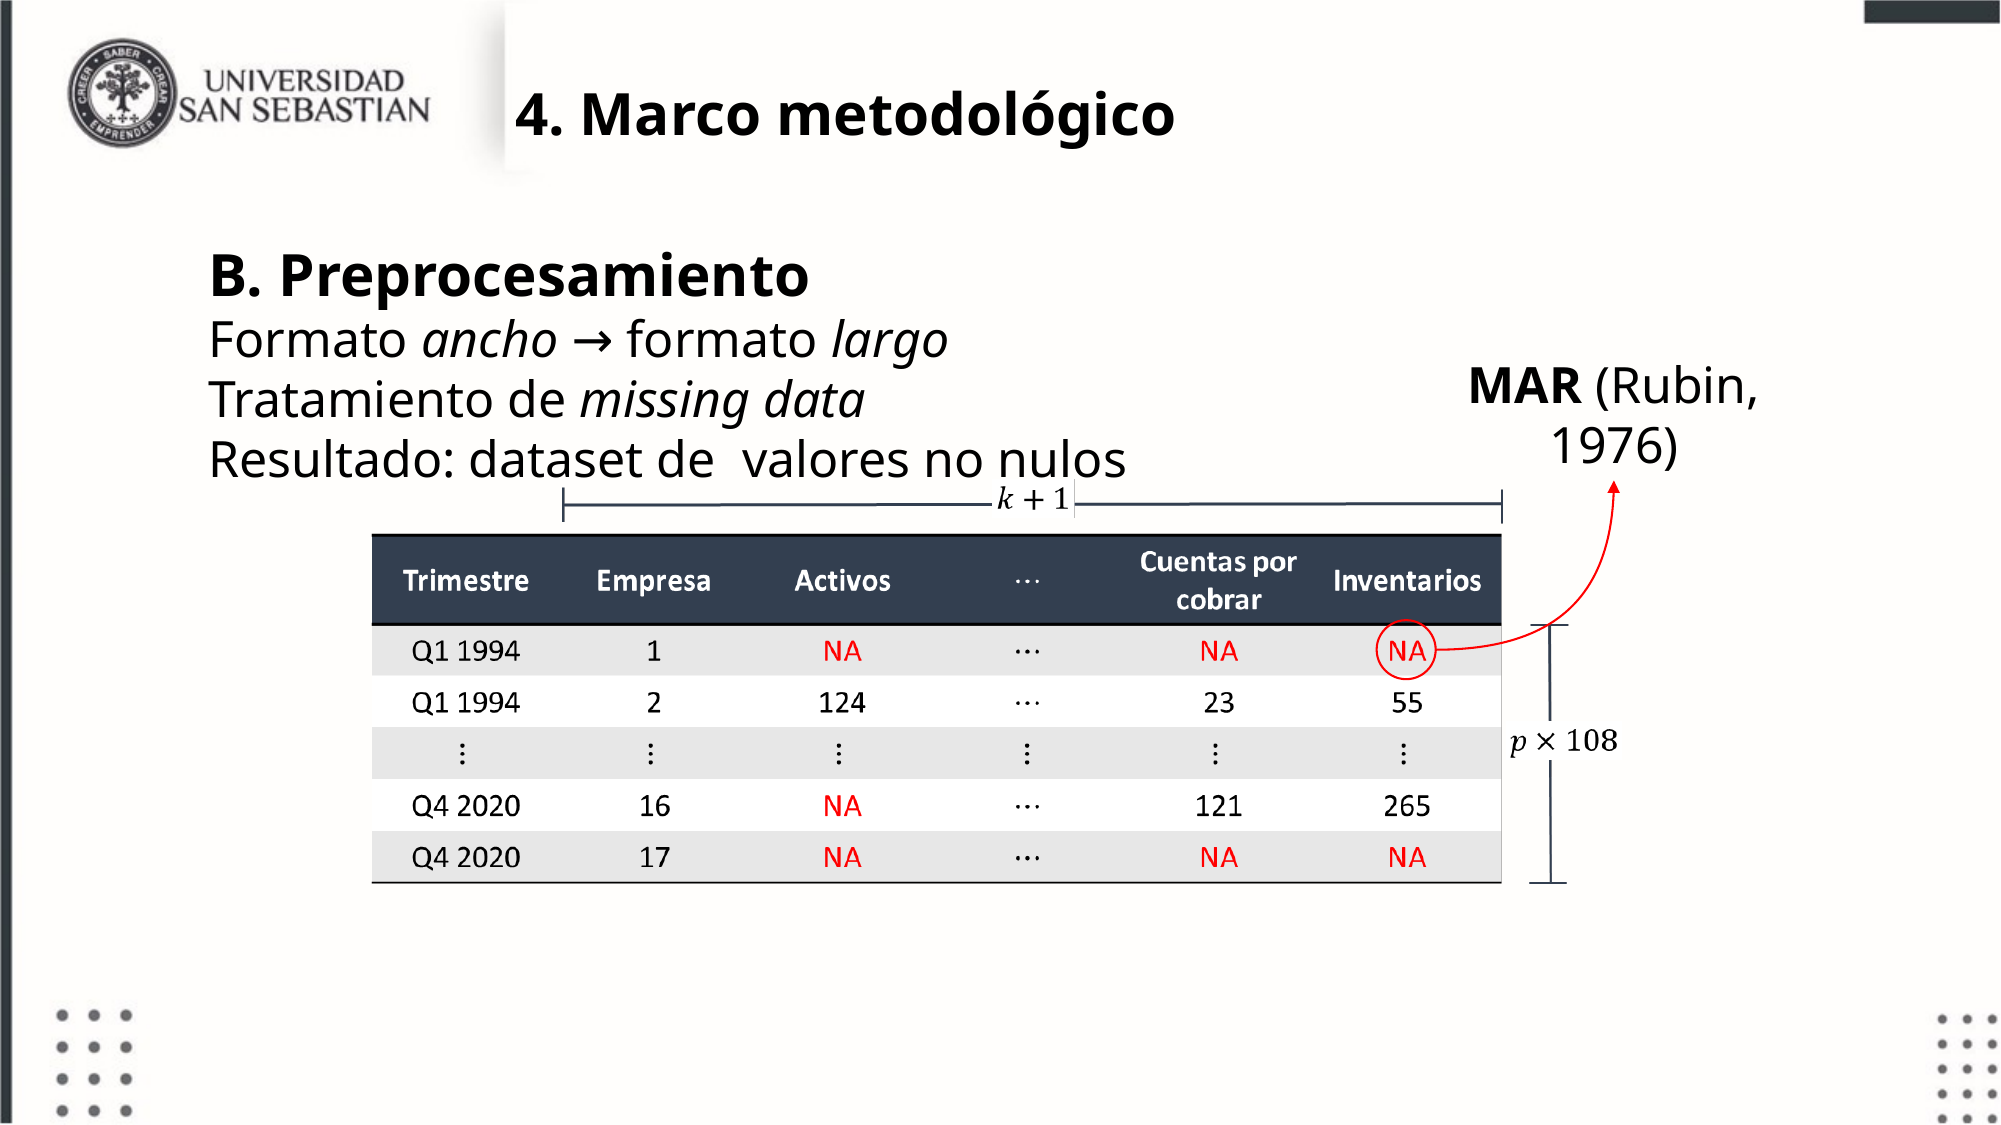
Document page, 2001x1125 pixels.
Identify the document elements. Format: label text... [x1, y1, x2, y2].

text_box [1435, 421, 1614, 650]
picture [0, 0, 2001, 1125]
text_box 4. Marco metodológico [500, 69, 2000, 155]
text_box MAR (Rubin, 1976) [1390, 345, 1837, 481]
